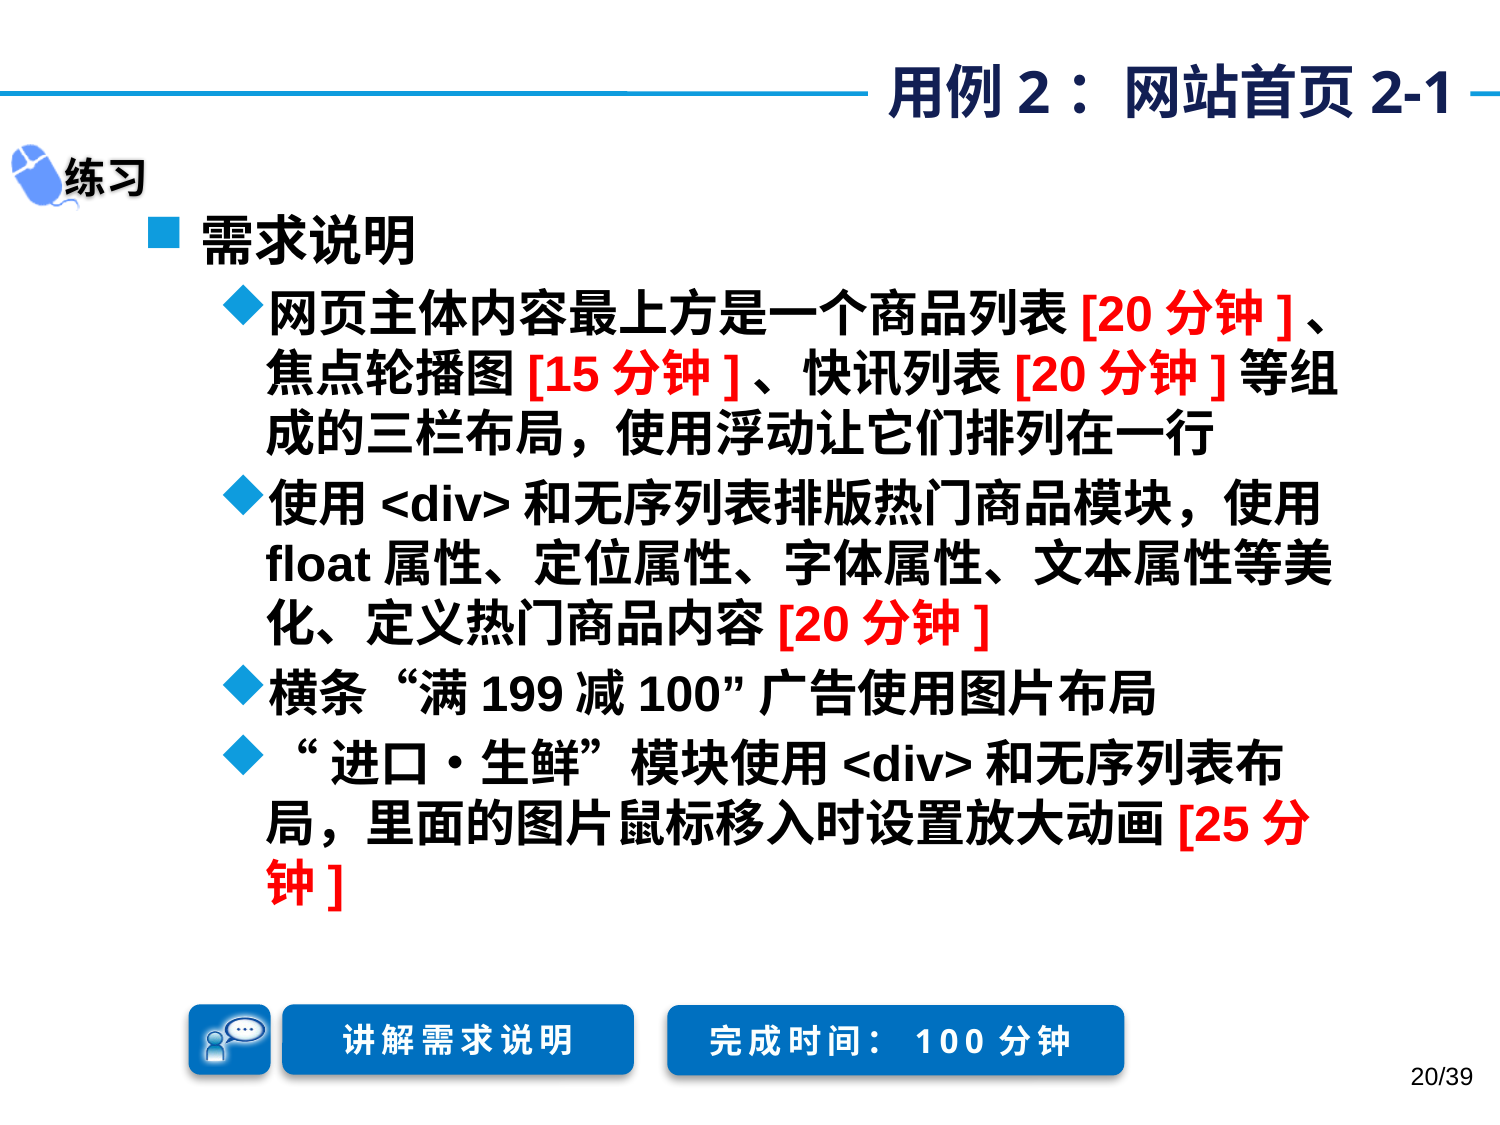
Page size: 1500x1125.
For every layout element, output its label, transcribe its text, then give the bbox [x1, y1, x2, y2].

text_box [11, 143, 165, 211]
title 用例2：网站首页2-1 [868, 46, 1471, 133]
list 需求说明 网页主体内容最上方是一个商品列表[20分钟]、焦点轮播图[15分钟]、快讯列表[20分钟]等组成的三栏布局，使用浮动让它们排列在一行 使用<div>和无序列表排版热门商品模块，使用float属性、定位属性、字体属性、文本属性等美化、定义热门商品内容[20分钟] 横条“满199减100”广告使用图片布局 “进口•生鲜”模块使用<div>和无序列表布局，里面的图片鼠标移入时设置放大动画[25分钟] [128, 199, 1383, 1043]
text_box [188, 1004, 635, 1075]
slide_number 20/39 [1138, 1053, 1489, 1114]
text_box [667, 1004, 1125, 1076]
